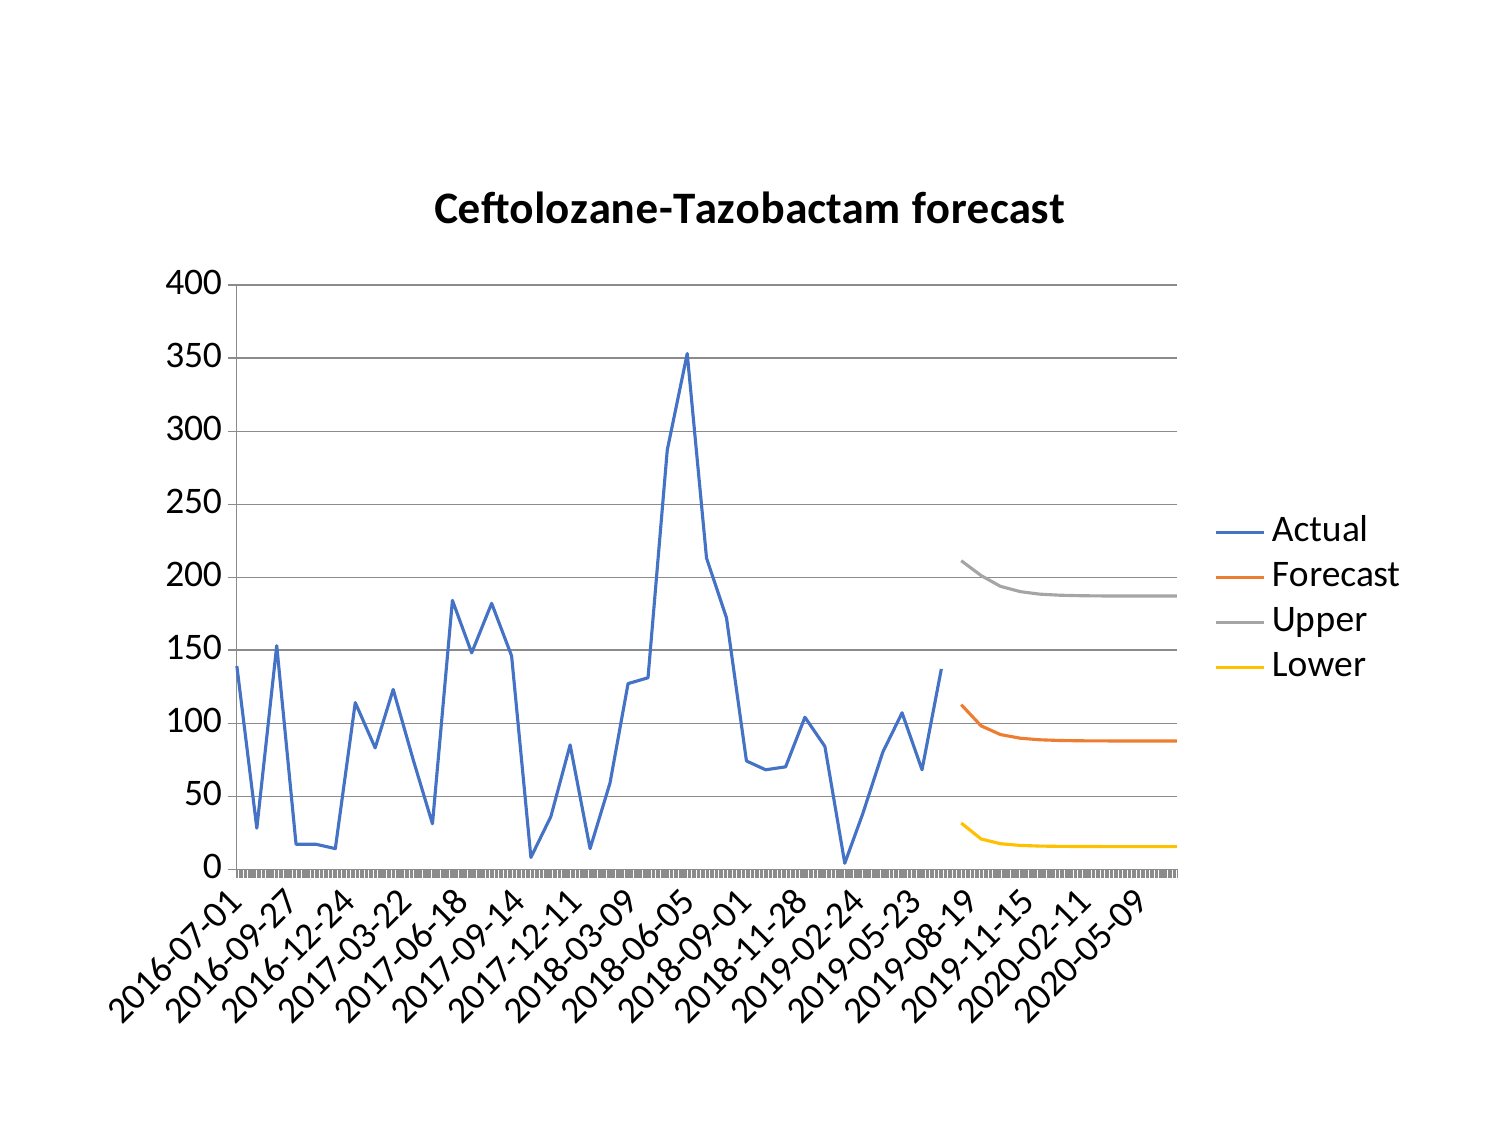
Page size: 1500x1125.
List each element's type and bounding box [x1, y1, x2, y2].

chart [74, 149, 1425, 1050]
